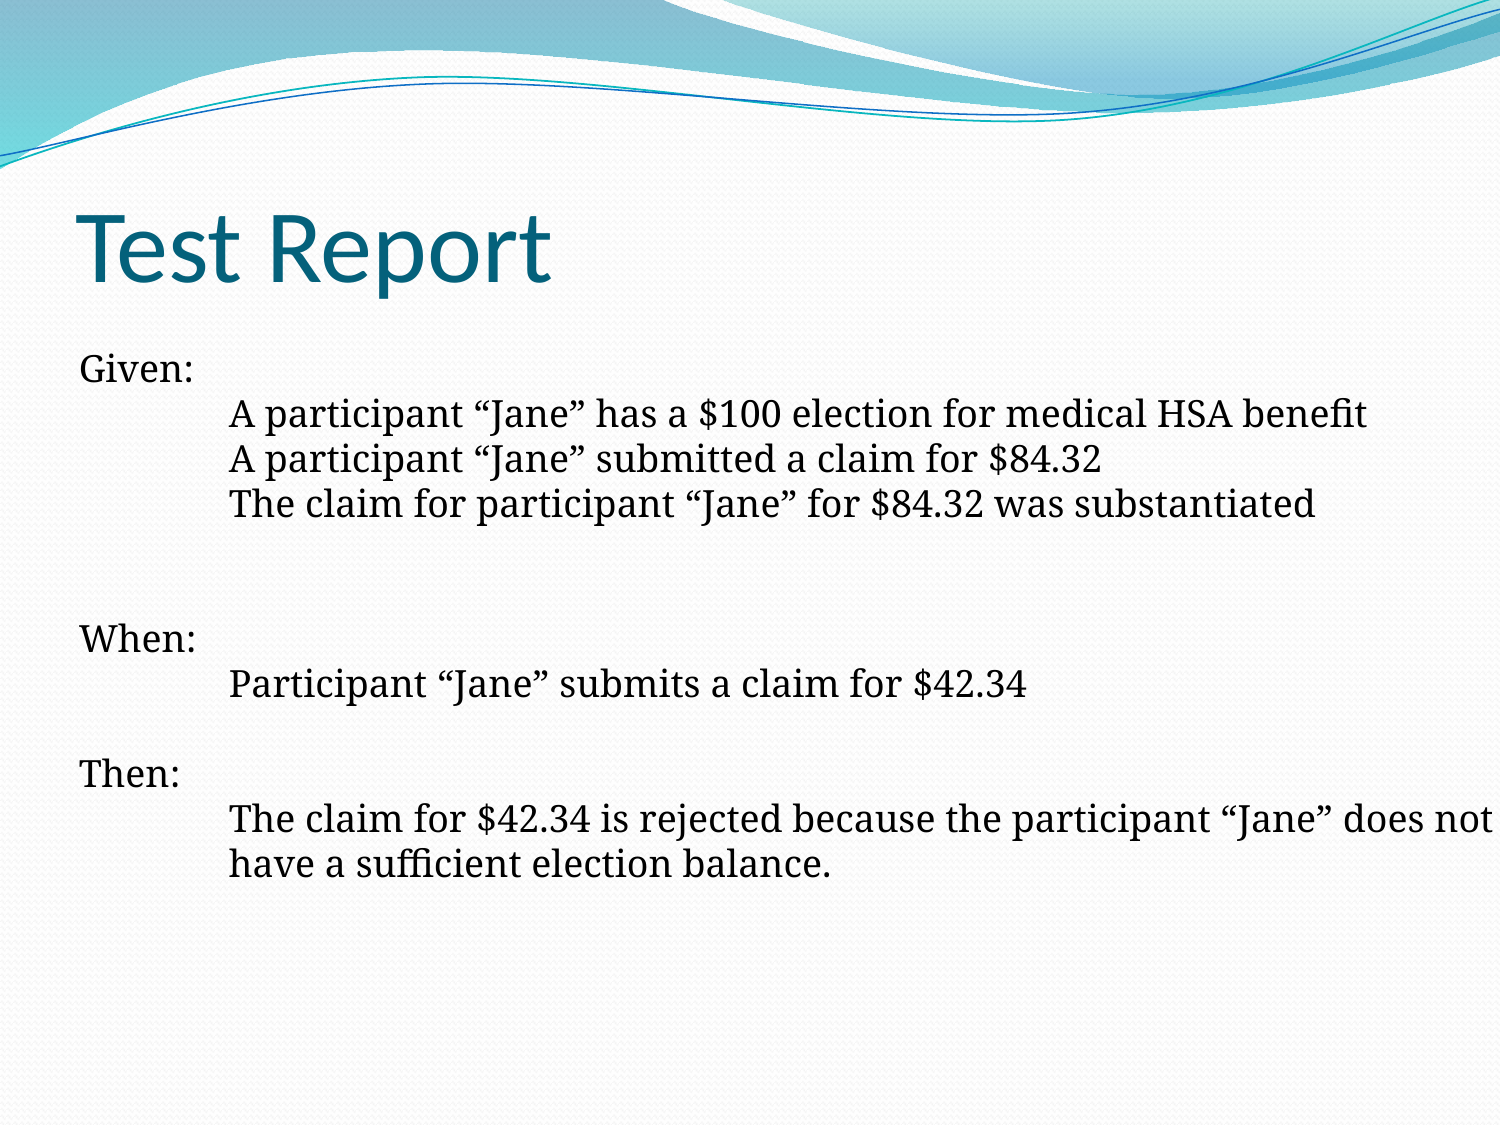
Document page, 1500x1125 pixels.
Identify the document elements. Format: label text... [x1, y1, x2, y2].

title Test Report [75, 115, 1425, 303]
text_box Given: A participant “Jane” has a $100 election for medical HSA benefit A participant “Jane” submitted a claim for $84.32 The claim for participant “Jane” for $84.32 was substantiated When: Participant “Jane” submits a claim for $42.34 Then: The claim for $42.34 is rejected because the participant “Jane” does not have a sufficient election balance. [64, 337, 1500, 938]
